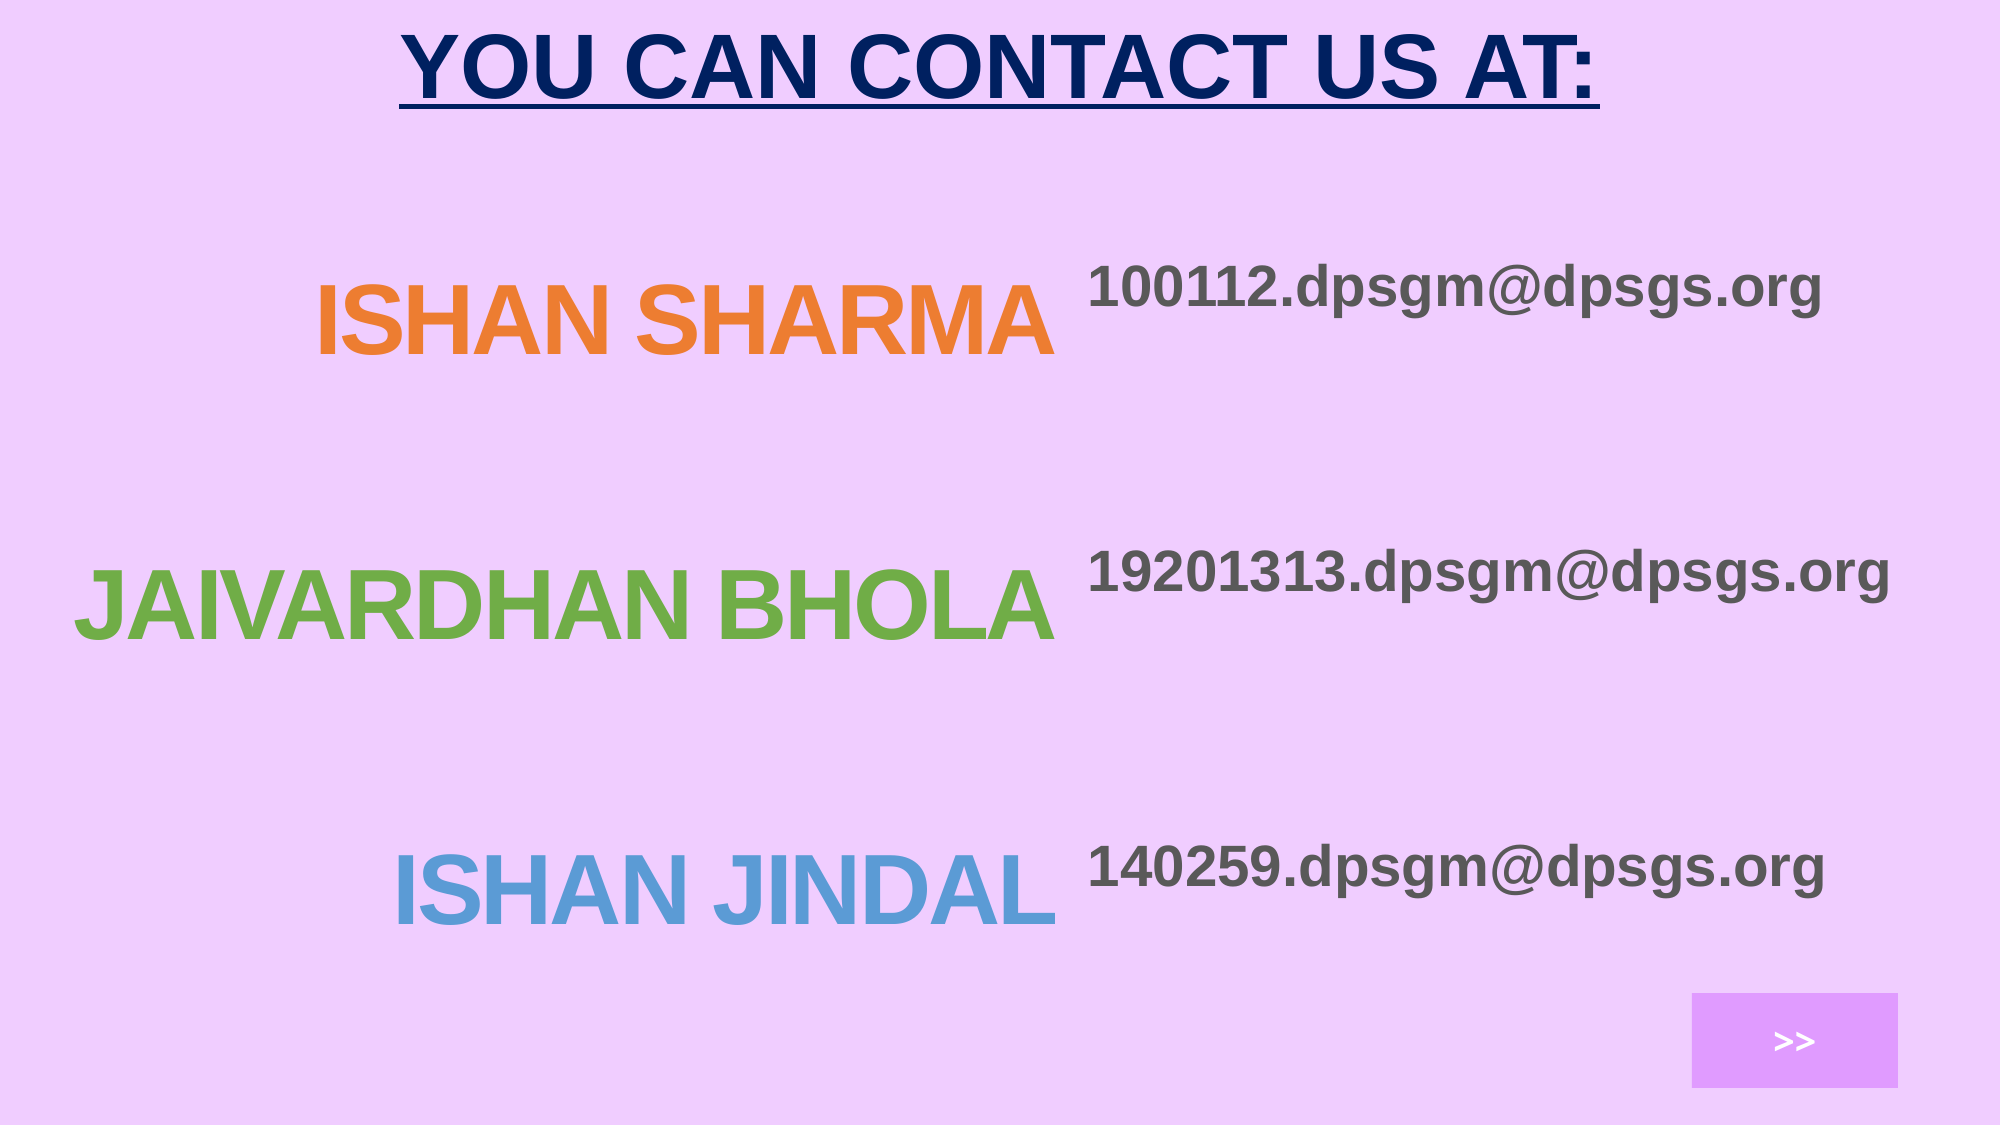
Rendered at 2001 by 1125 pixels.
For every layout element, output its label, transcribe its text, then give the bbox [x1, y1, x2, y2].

text_box >> [1691, 992, 1899, 1089]
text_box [47, 187, 1929, 938]
text_box YOU CAN CONTACT US AT: [384, 0, 1616, 125]
